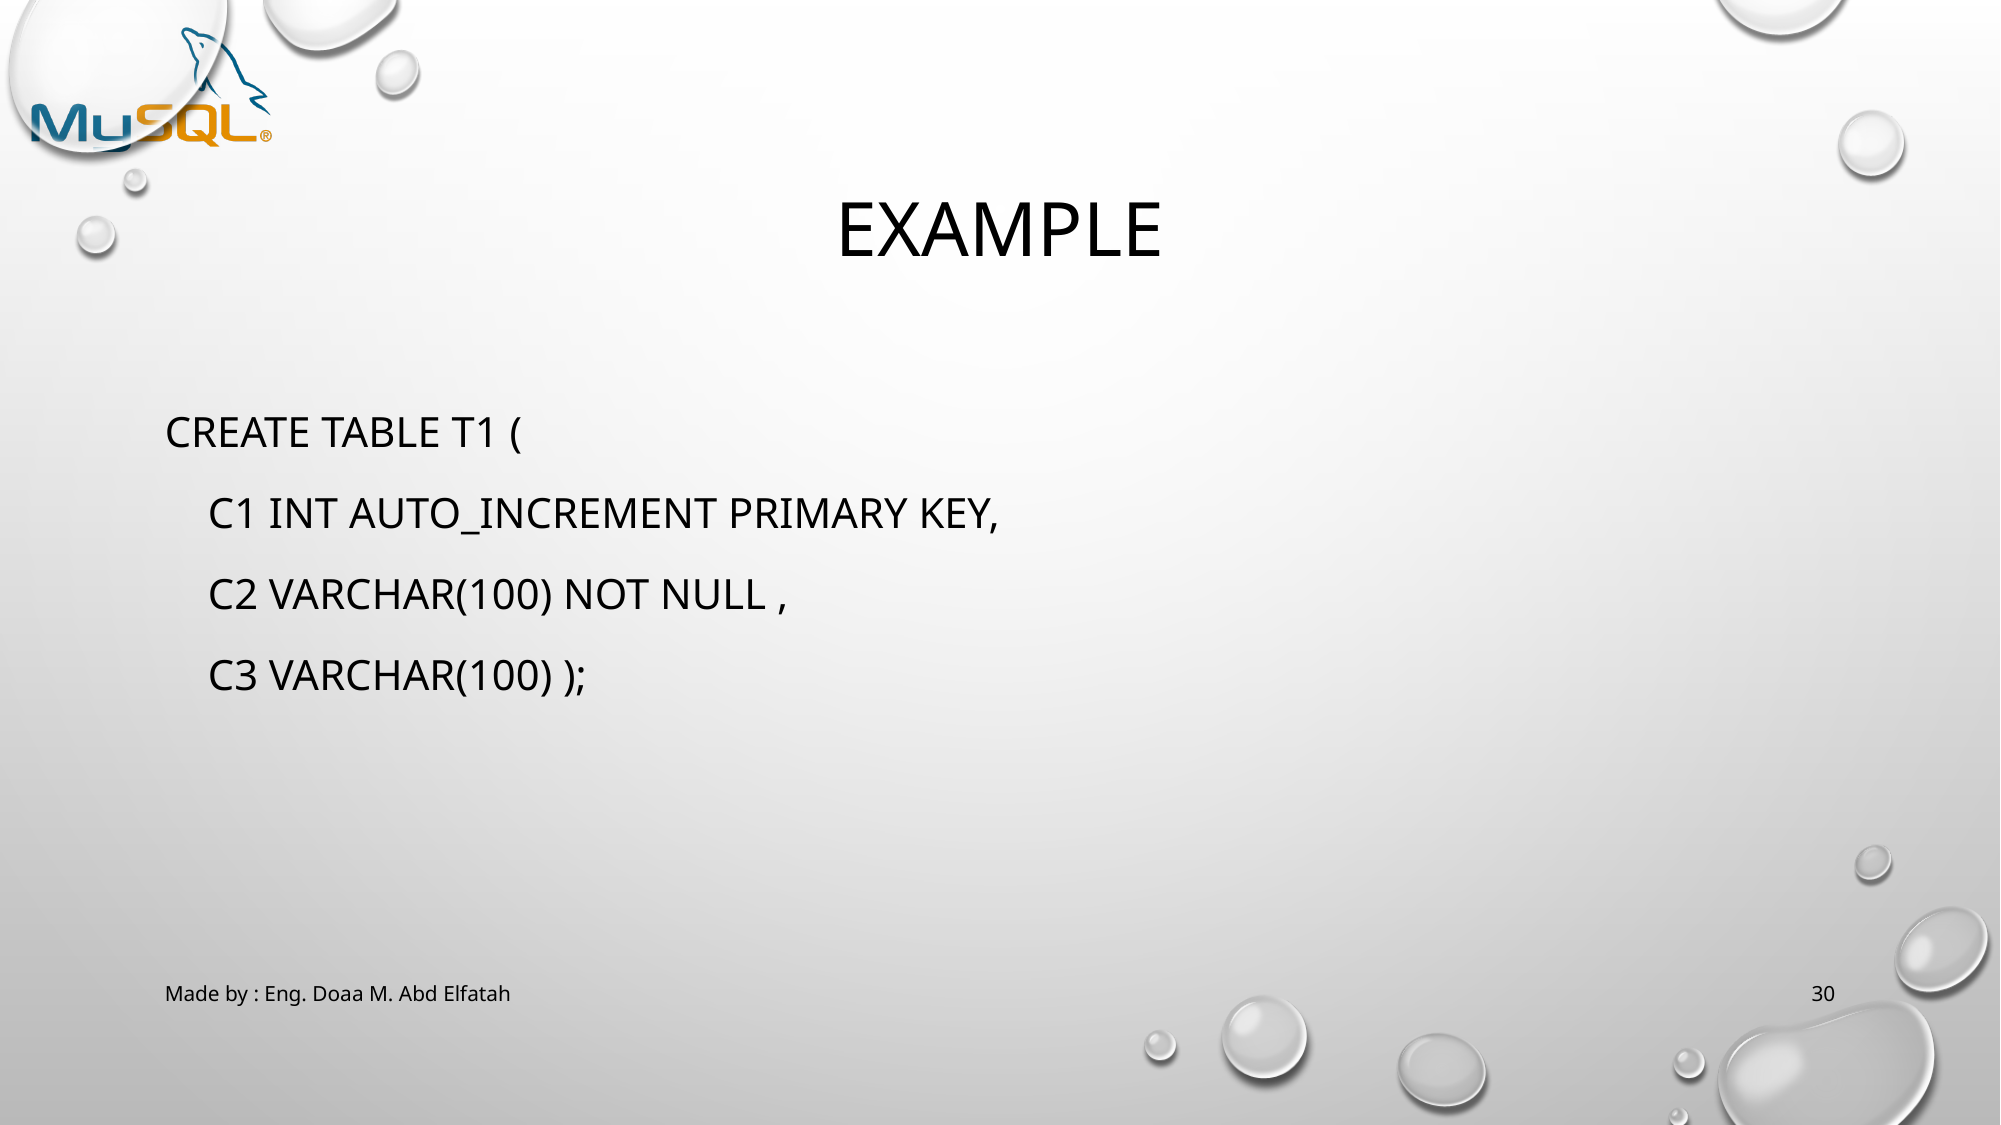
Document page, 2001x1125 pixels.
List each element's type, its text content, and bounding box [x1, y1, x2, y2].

title Example [149, 101, 1851, 364]
slide_number 30 [1724, 965, 1851, 1025]
picture [0, 0, 2000, 1125]
footer Made by : Eng. Doaa M. Abd Elfatah [149, 965, 1245, 1025]
list CREATE TABLE t1 ( c1 INT AUTO_INCREMENT PRIMARY KEY, c2 VARCHAR(100) NOT NULL , c3 VARCHAR(100) ); [149, 388, 1850, 950]
